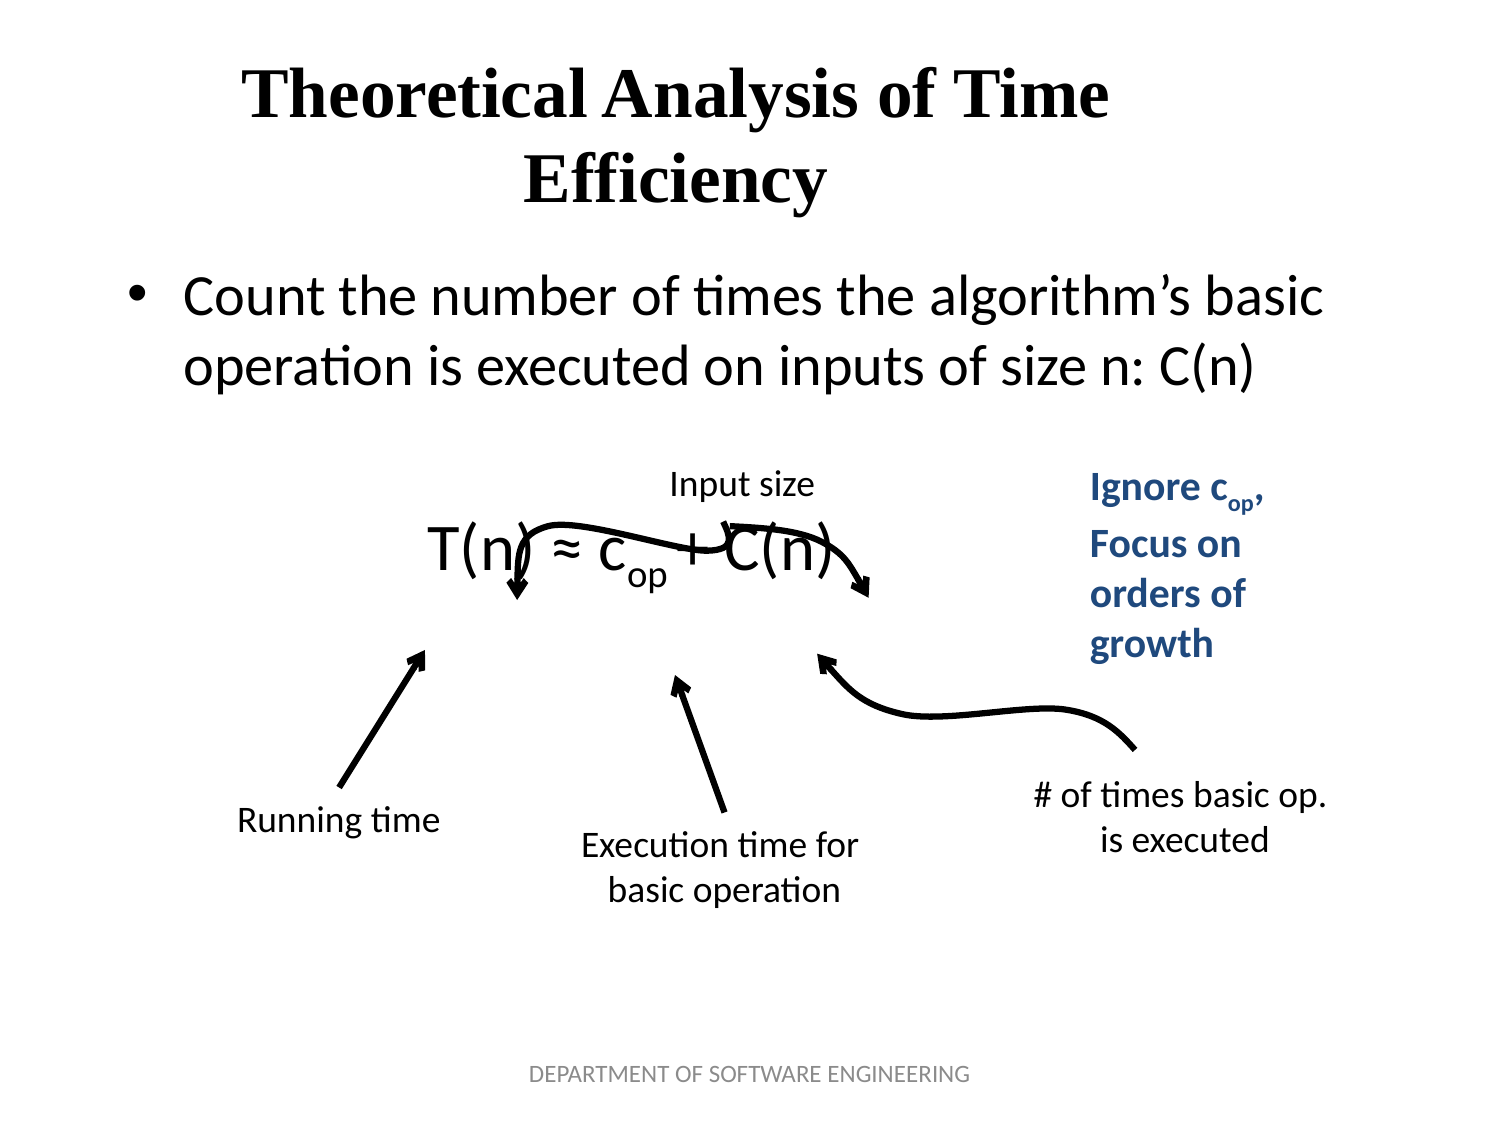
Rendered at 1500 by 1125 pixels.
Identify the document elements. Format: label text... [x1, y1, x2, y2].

text_box Running time [222, 787, 456, 848]
text_box Input size [654, 451, 831, 512]
text_box [817, 653, 1136, 751]
text_box [729, 526, 869, 598]
text_box Ignore cop, Focus on orders of growth [1074, 451, 1325, 674]
title Theoretical Analysis of Time Efficiency [112, 37, 1240, 225]
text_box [338, 649, 426, 788]
text_box [509, 521, 729, 601]
text_box # of times basic op. is executed [1018, 762, 1352, 868]
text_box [674, 674, 725, 813]
text_box Execution time for basic operation [566, 812, 883, 918]
footer DEPARTMENT OF SOFTWARE ENGINEERING [512, 1042, 988, 1103]
list Count the number of times the algorithm’s basic operation is executed on inputs of size n: C(n) T(n) ≈ cop + C(n) [112, 249, 1375, 900]
